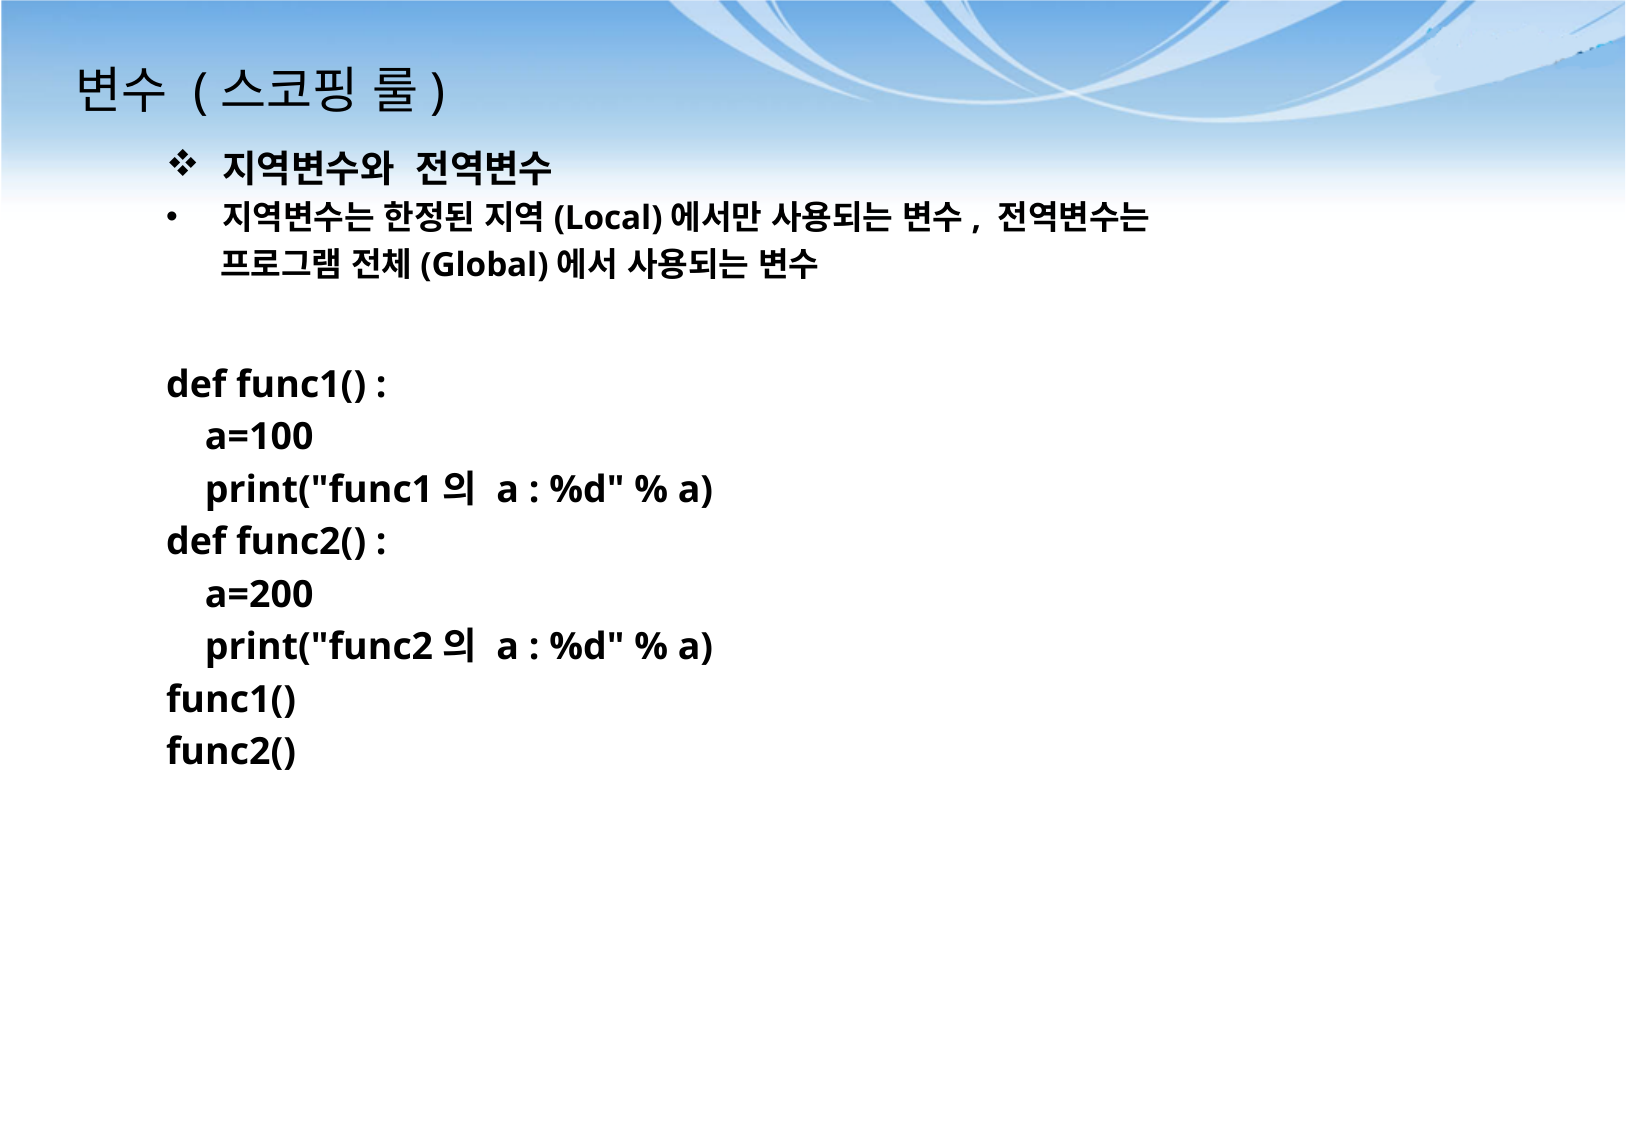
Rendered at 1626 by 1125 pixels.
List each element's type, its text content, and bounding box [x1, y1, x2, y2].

title 변수 (스코핑 룰) [60, 48, 494, 130]
list 지역변수와 전역변수 지역변수는 한정된 지역(Local)에서만 사용되는 변수, 전역변수는 프로그램 전체(Global)에서 사용되는 변수 def func1() : a=100 print("func1의 a : %d" % a) def func2() : a=200 print("func2의 a : %d" % a) func1() func2() [150, 136, 1552, 975]
picture [0, 0, 1626, 1125]
